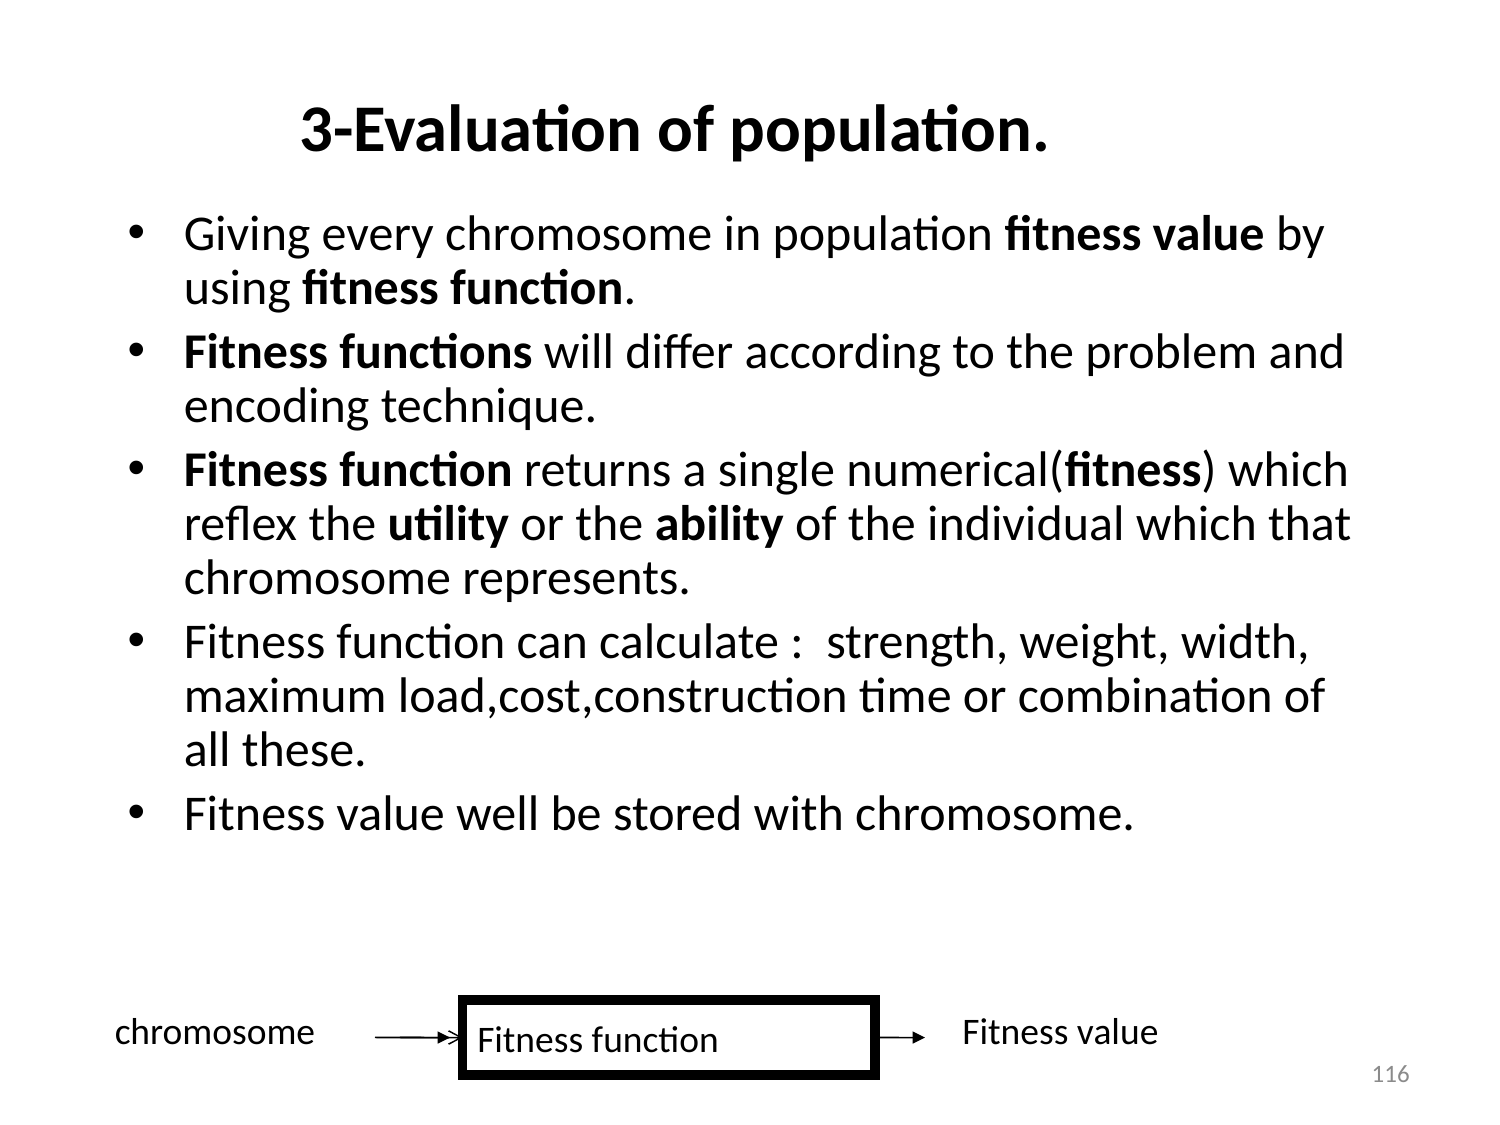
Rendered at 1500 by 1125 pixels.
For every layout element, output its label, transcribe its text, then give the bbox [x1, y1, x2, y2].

slide_number 116 [1074, 1042, 1425, 1103]
text_box [874, 1031, 925, 1044]
text_box [374, 1030, 463, 1045]
text_box chromosome [99, 999, 450, 1060]
list Giving every chromosome in population fitness value by using fitness function. Fitness functions will differ according to the problem and encoding technique. Fitness function returns a single numerical(fitness) which reflex the utility or the ability of the individual which that chromosome represents. Fitness function can calculate : strength, weight, width, maximum load,cost,construction time or combination of all these. Fitness value well be stored with chromosome. [112, 200, 1388, 963]
text_box [437, 1031, 449, 1037]
text_box Fitness value [947, 999, 1183, 1060]
text_box [437, 1038, 450, 1044]
title 3-Evaluation of population. [37, 75, 1313, 175]
text_box Fitness function [462, 999, 875, 1075]
